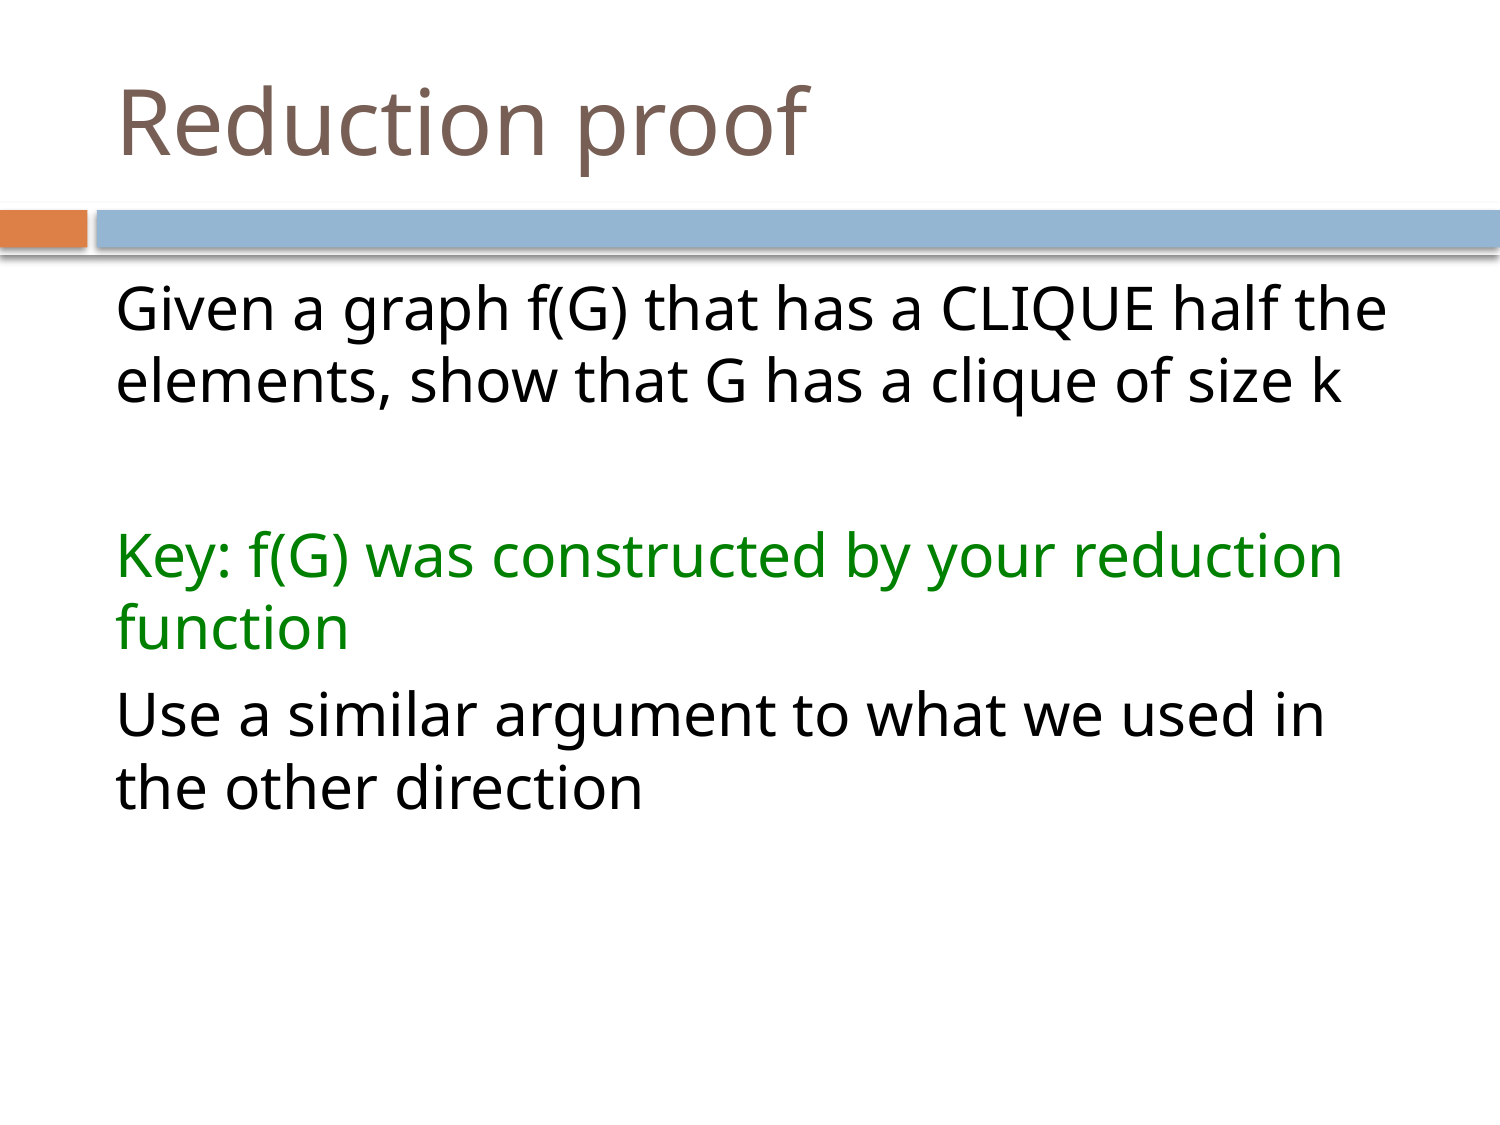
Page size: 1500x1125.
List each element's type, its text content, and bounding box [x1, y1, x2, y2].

list Given a graph f(G) that has a CLIQUE half the elements, show that G has a clique of size k Key: f(G) was constructed by your reduction function Use a similar argument to what we used in the other direction [100, 262, 1438, 994]
title Reduction proof [100, 37, 1438, 200]
